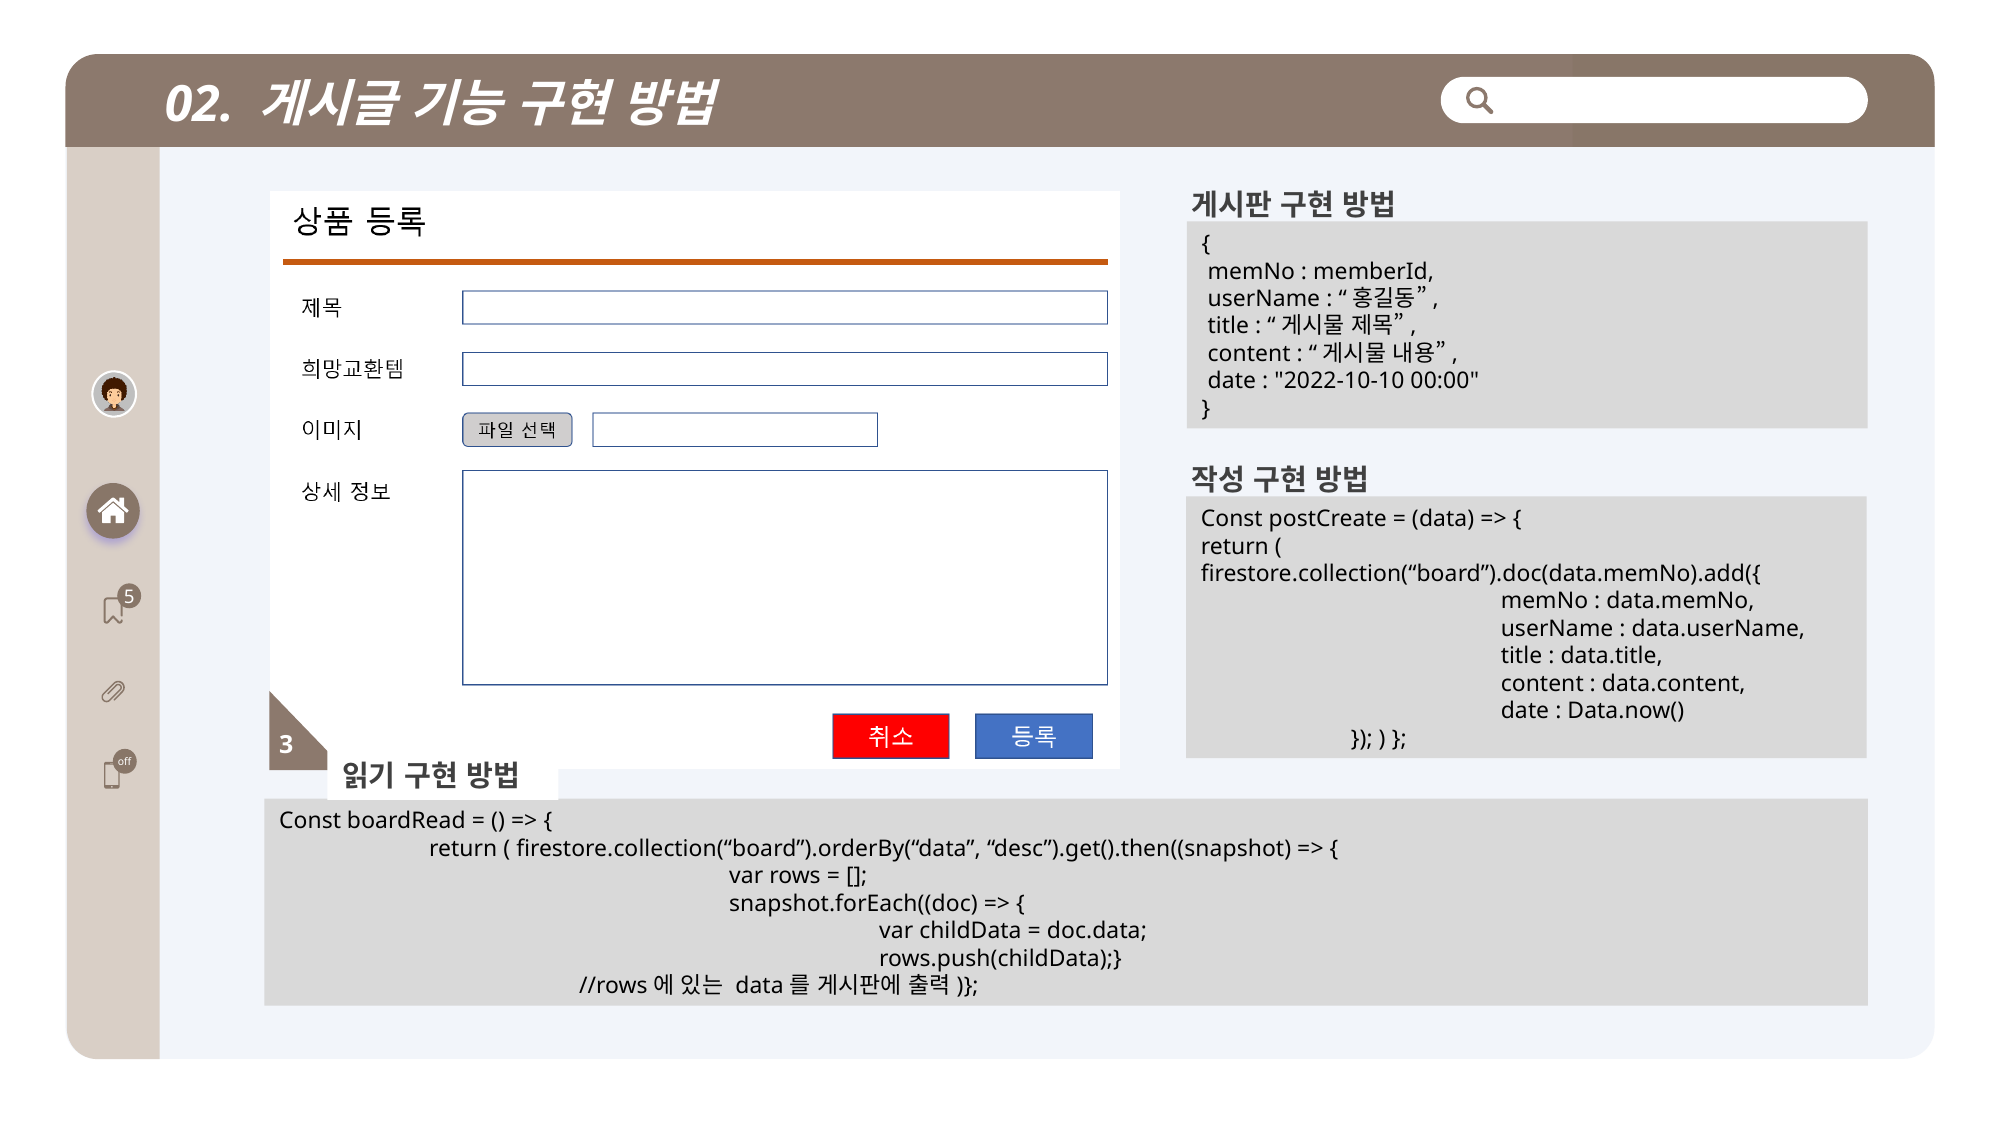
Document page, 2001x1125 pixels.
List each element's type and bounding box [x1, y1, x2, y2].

text_box [65, 54, 1935, 1059]
text_box [86, 371, 142, 789]
picture [270, 191, 1120, 769]
